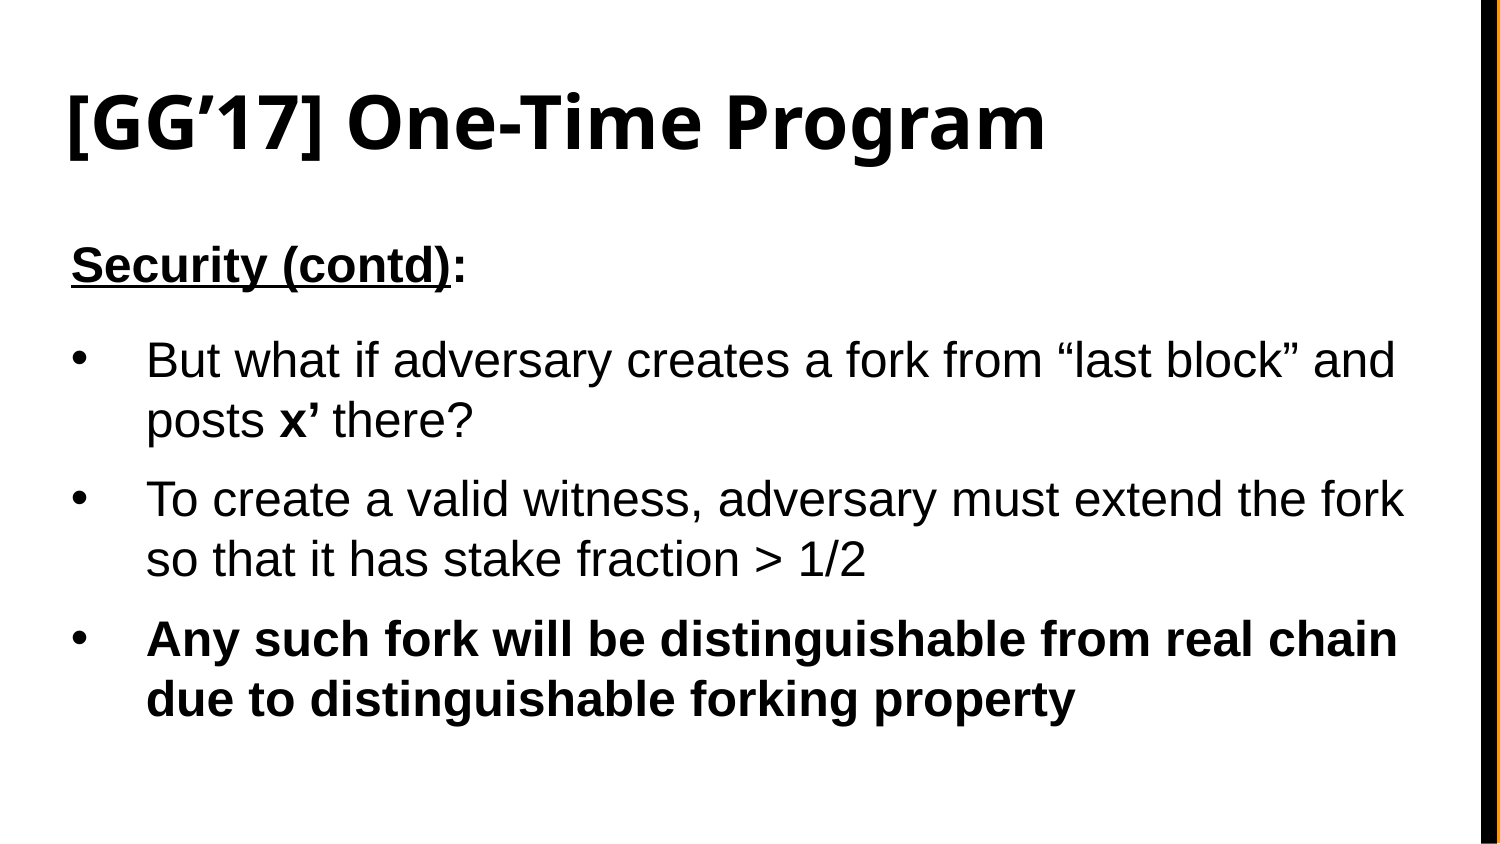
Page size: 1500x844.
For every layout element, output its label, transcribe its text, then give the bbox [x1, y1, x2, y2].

title [GG’17] One-Time Program [50, 39, 1401, 180]
text_box Security (contd): But what if adversary creates a fork from “last block” and posts x’ there? To create a valid witness, adversary must extend the fork so that it has stake fraction > 1/2 Any such fork will be distinguishable from real chain due to distinguishable forking property [31, 197, 1449, 782]
